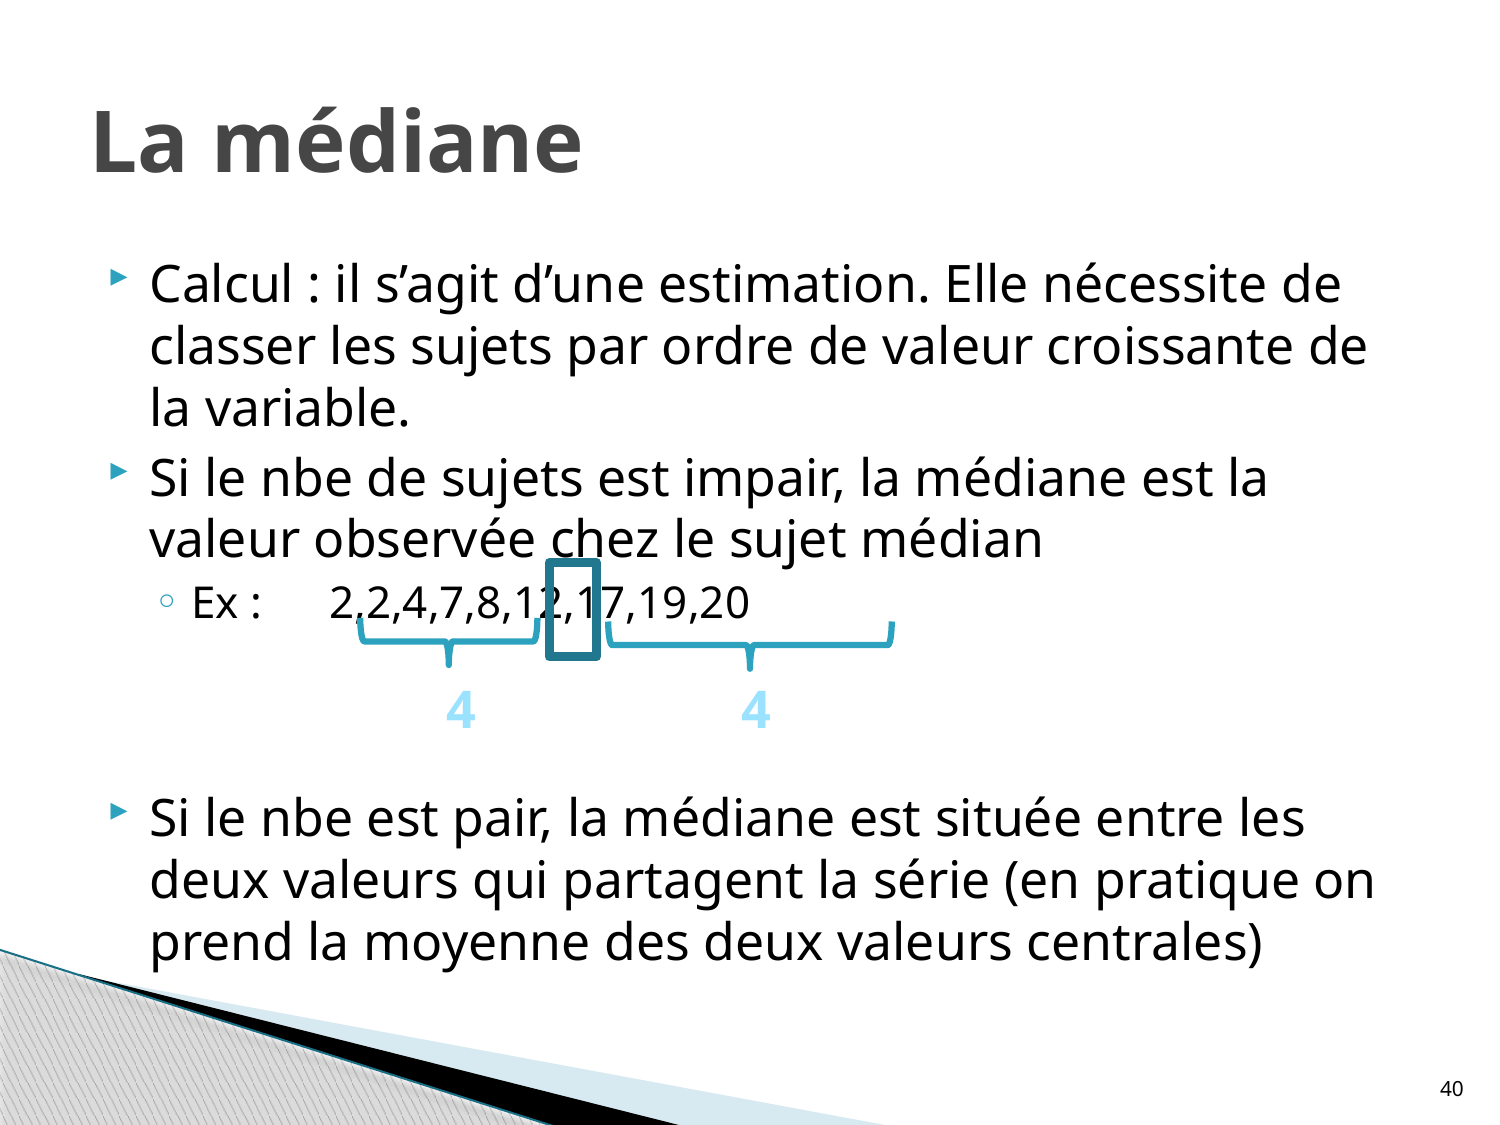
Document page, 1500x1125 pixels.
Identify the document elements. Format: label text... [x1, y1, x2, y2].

title La médiane [75, 45, 1425, 233]
text_box [545, 558, 601, 661]
text_box [607, 621, 893, 668]
text_box 4 [726, 668, 786, 747]
list Calcul : il s’agit d’une estimation. Elle nécessite de classer les sujets par ordre de valeur croissante de la variable. Si le nbe de sujets est impair, la médiane est la valeur observée chez le sujet médian Ex : 2,2,4,7,8,12,17,19,20 Si le nbe est pair, la médiane est située entre les deux valeurs qui partagent la série (en pratique on prend la moyenne des deux valeurs centrales) [75, 243, 1425, 986]
text_box [359, 617, 539, 666]
text_box 4 [430, 668, 492, 747]
slide_number 40 [1418, 1051, 1479, 1112]
